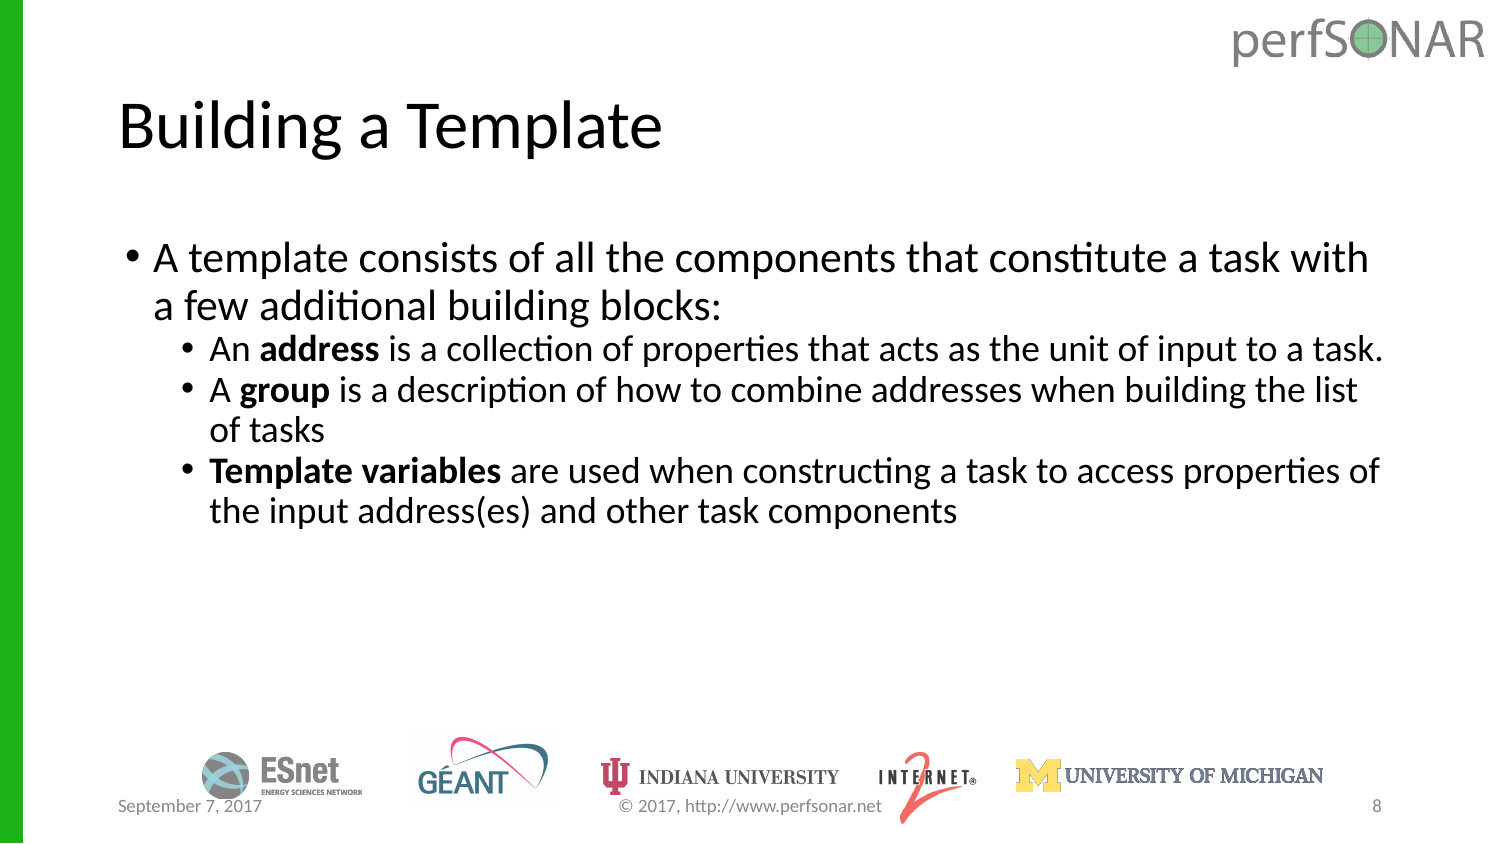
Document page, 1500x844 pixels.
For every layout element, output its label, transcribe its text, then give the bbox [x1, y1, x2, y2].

picture [1016, 763, 1323, 792]
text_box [202, 763, 362, 782]
footer © 2017, http://www.perfsonar.net [496, 782, 1004, 827]
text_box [408, 763, 558, 805]
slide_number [103, 782, 441, 827]
slide_number 8 [1059, 782, 1397, 827]
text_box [876, 763, 979, 782]
title Building a Template [103, 44, 1397, 208]
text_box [601, 763, 839, 782]
list A template consists of all the components that constitute a task with a few additional building blocks: An address is a collection of properties that acts as the unit of input to a task. A group is a description of how to combine addresses when building the list of tasks Template variables are used when constructing a task to access properties of the input address(es) and other task components [110, 227, 1404, 763]
